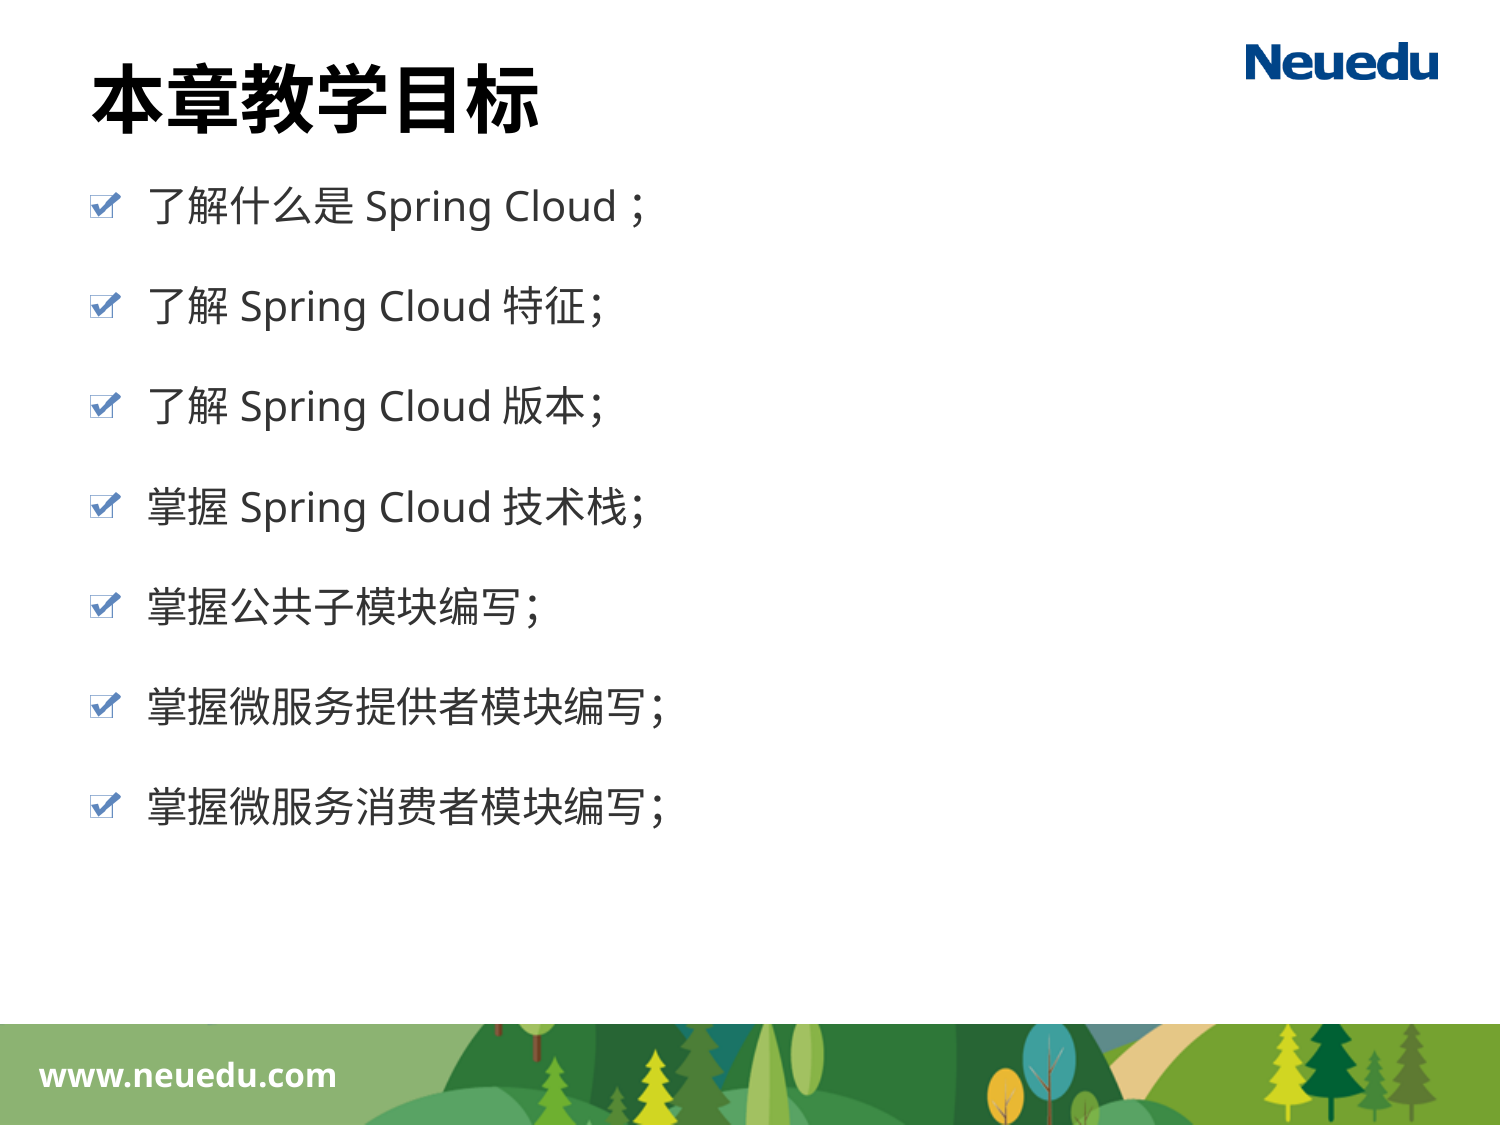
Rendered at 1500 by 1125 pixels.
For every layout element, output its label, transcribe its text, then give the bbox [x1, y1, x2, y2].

picture [0, 1024, 1500, 1125]
picture [90, 192, 121, 218]
picture [90, 492, 121, 518]
title 本章教学目标 [74, 44, 1426, 151]
picture [90, 592, 121, 618]
picture [90, 792, 121, 818]
list 了解什么是Spring Cloud； 了解Spring Cloud特征； 了解Spring Cloud版本； 掌握Spring Cloud技术栈； 掌握公共子模块编写； 掌握微服务提供者模块编写； 掌握微服务消费者模块编写； [75, 172, 1412, 988]
picture [1246, 42, 1438, 80]
picture [90, 692, 121, 718]
picture [90, 292, 121, 318]
picture [90, 392, 121, 418]
